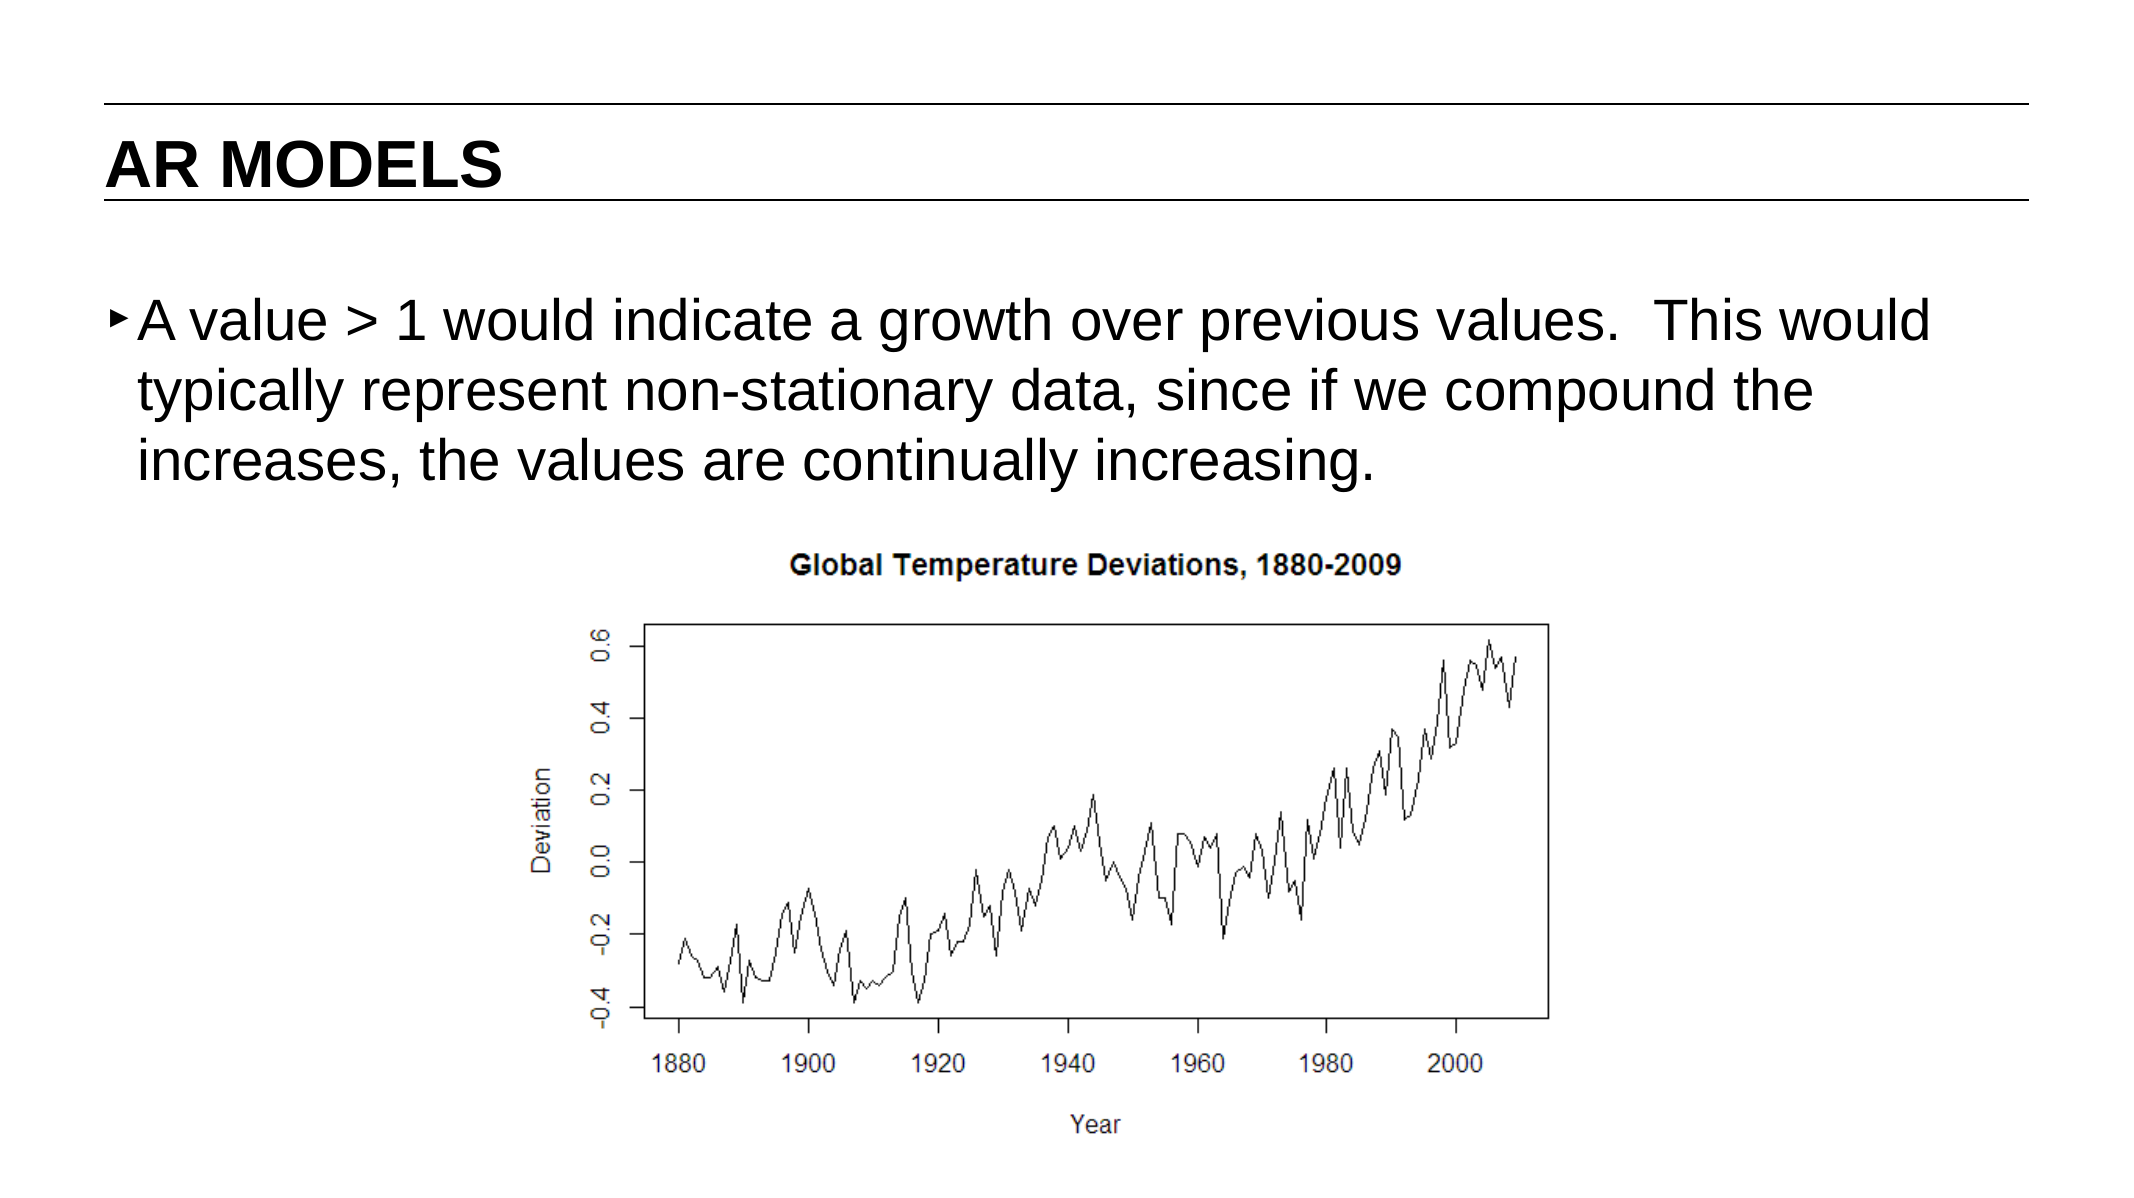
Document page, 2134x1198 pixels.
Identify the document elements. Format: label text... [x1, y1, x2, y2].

text_box AR MODELS [104, 120, 2030, 192]
list A value > 1 would indicate a growth over previous values. This would typically represent non-stationary data, since if we compound the increases, the values are continually increasing. [104, 212, 2030, 837]
picture [521, 501, 1612, 1171]
